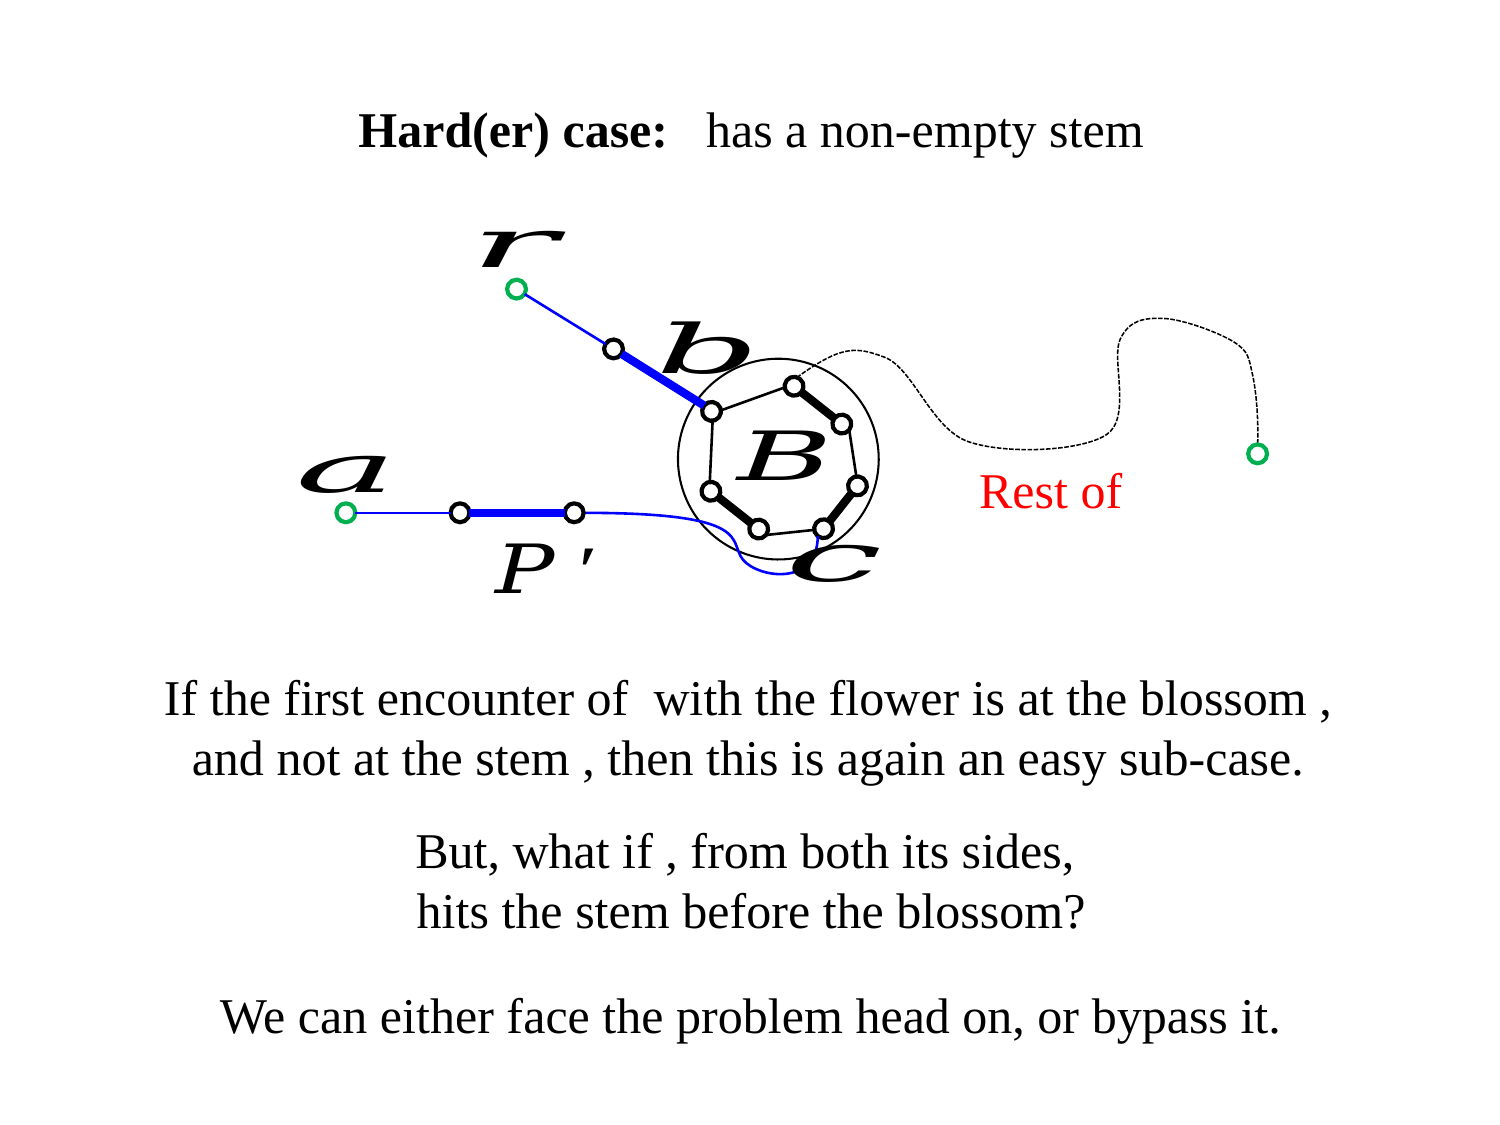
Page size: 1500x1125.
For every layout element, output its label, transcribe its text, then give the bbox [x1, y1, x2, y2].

text_box We can either face the problem head on, or bypass it. [0, 976, 1500, 1052]
text_box [602, 337, 626, 361]
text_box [688, 407, 713, 642]
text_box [524, 293, 606, 345]
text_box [820, 280, 1268, 528]
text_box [621, 353, 705, 406]
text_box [709, 358, 879, 560]
text_box [505, 277, 529, 301]
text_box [677, 413, 683, 560]
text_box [336, 503, 597, 610]
